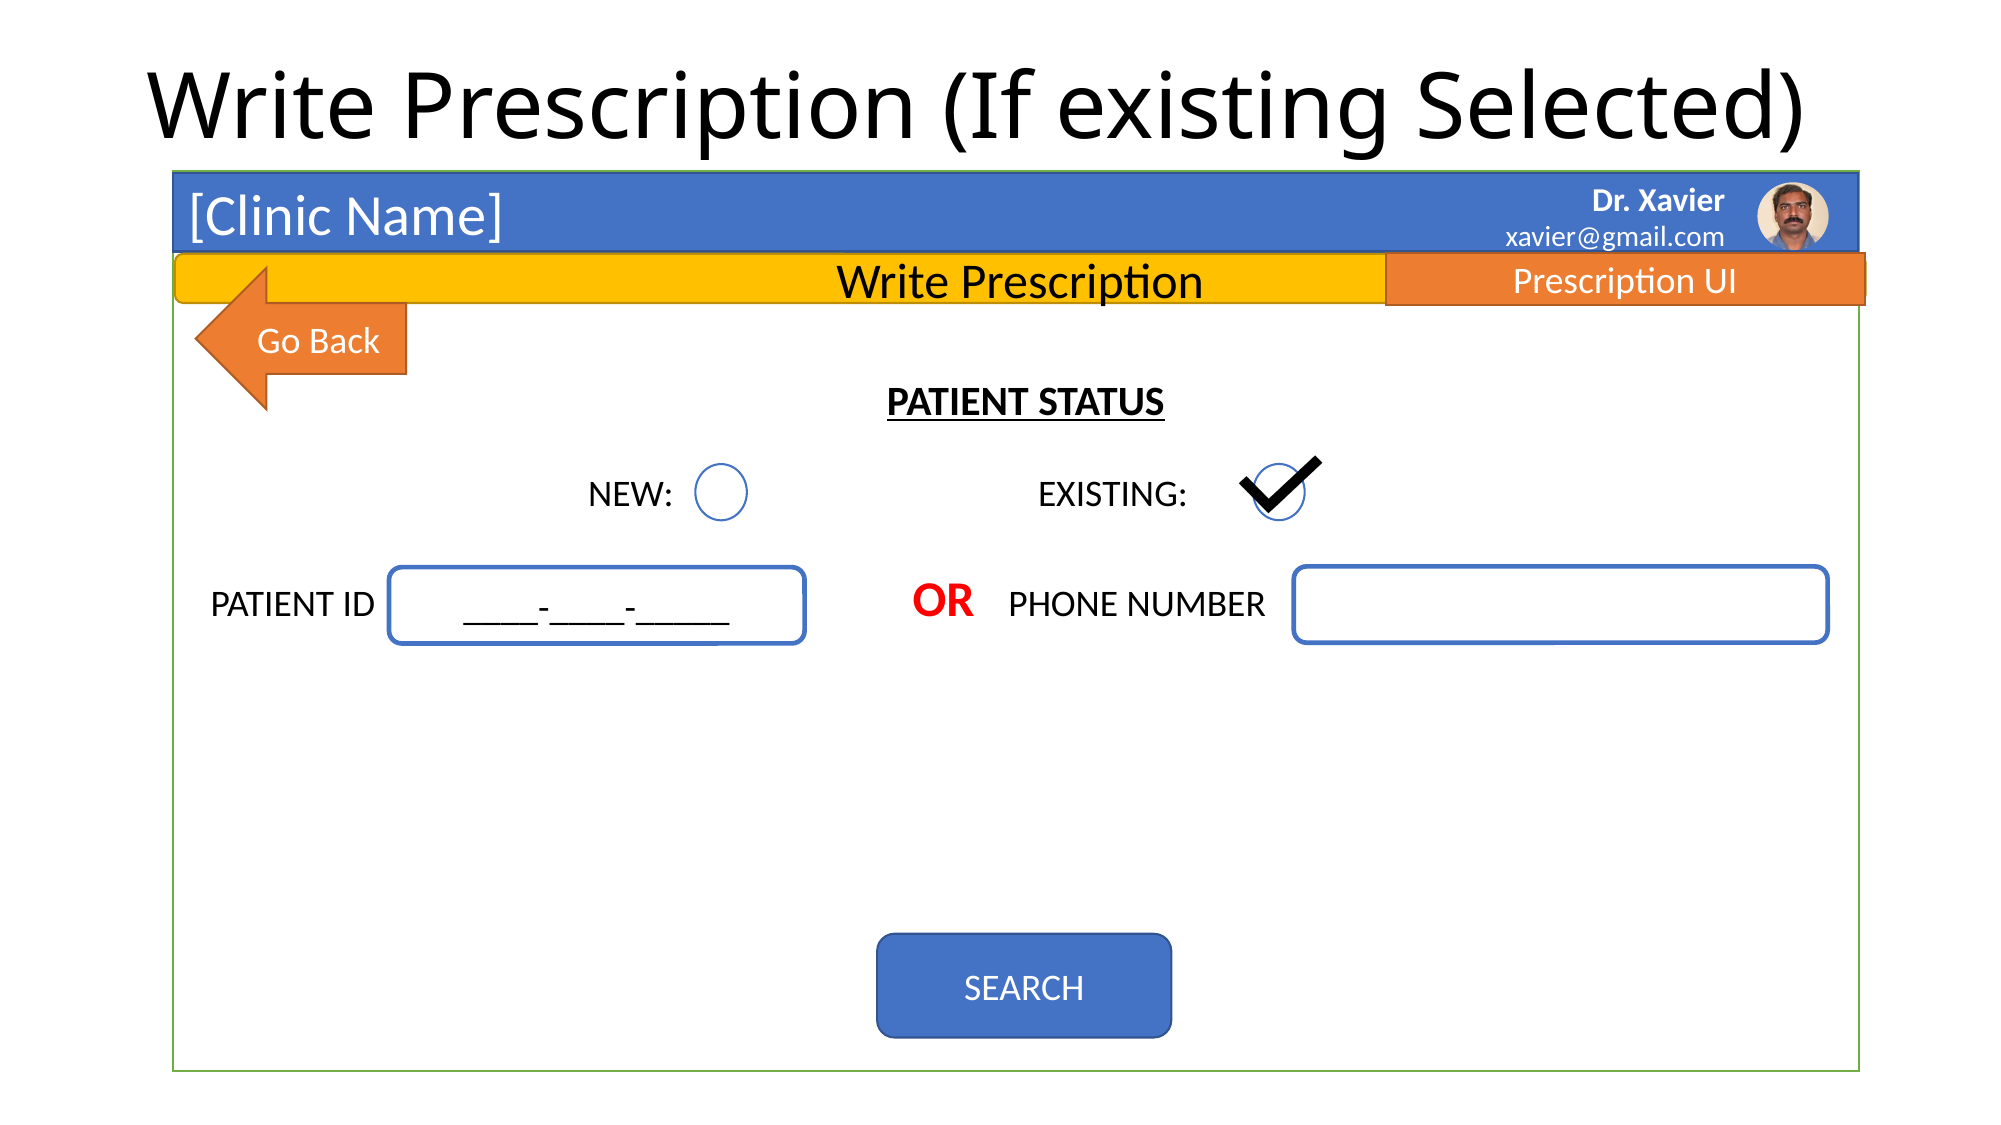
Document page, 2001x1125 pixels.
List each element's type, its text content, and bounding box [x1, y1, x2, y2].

text_box Prescription UI [1385, 252, 1866, 306]
text_box SEARCH [876, 932, 1173, 1039]
text_box [Clinic Name] [172, 172, 1435, 253]
text_box [1292, 565, 1829, 644]
text_box Dr. Xavier xavier@gmail.com [1435, 170, 1741, 252]
text_box [Clinic Name] [1741, 172, 1859, 252]
picture [1237, 441, 1324, 527]
text_box PATIENT STATUS NEW: EXISTING: [573, 366, 1479, 559]
picture [1757, 182, 1829, 251]
text_box Write Prescription [173, 252, 1385, 305]
text_box [694, 463, 748, 522]
text_box ____-____-_____ [387, 566, 806, 645]
text_box [172, 253, 1860, 1072]
title Write Prescription (If existing Selected) [131, 0, 1857, 218]
text_box Go Back [194, 265, 408, 412]
text_box PATIENT ID OR PHONE NUMBER [195, 559, 1847, 679]
